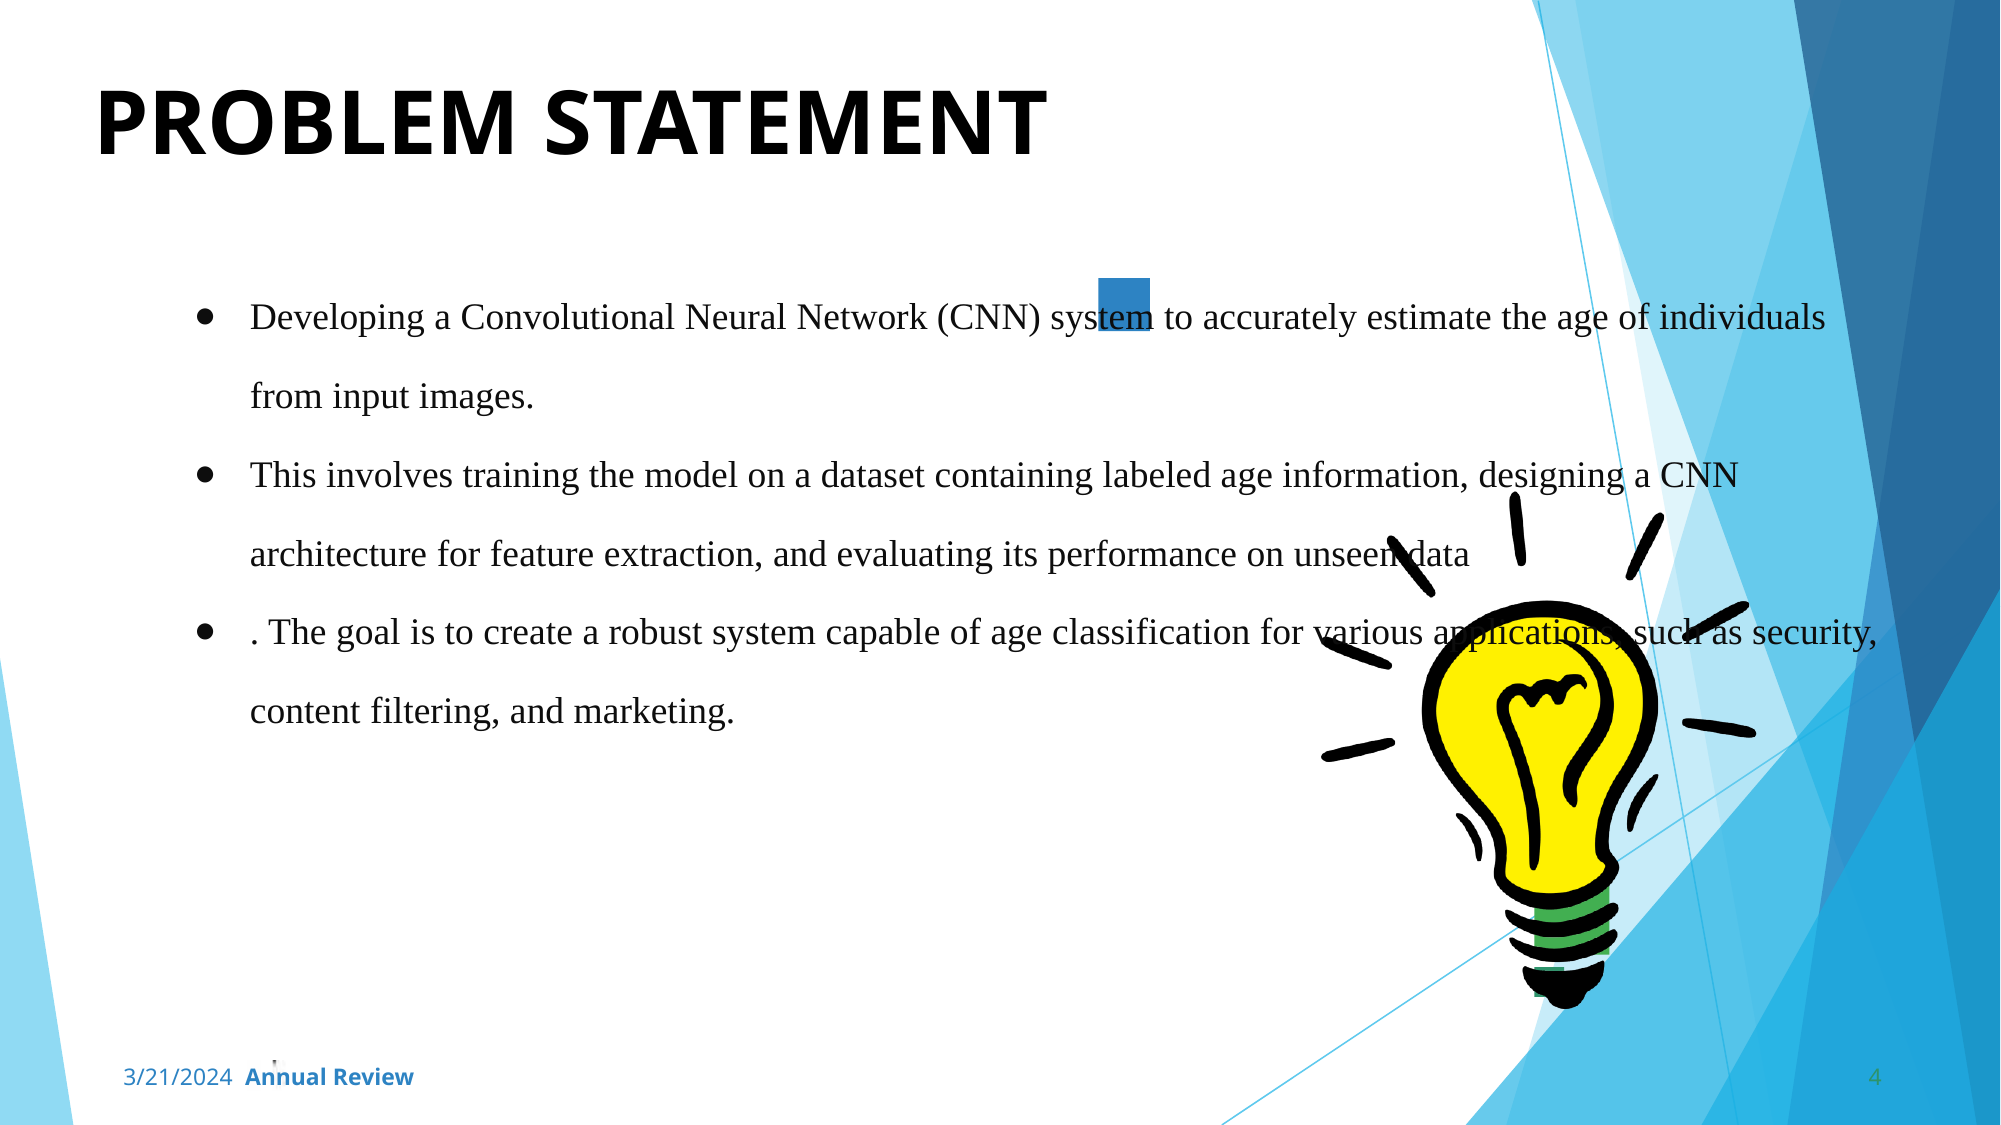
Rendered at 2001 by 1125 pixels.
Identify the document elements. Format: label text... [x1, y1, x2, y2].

slide_number ‹#› [1849, 1061, 1890, 1125]
list Developing a Convolutional Neural Network (CNN) system to accurately estimate the age of individuals from input images. This involves training the model on a dataset containing labeled age information, designing a CNN architecture for feature extraction, and evaluating its performance on unseen data . The goal is to create a robust system capable of age classification for various applications, such as security, content filtering, and marketing. [99, 258, 1900, 897]
title PROBLEM STATEMENT [91, 63, 1694, 254]
picture [110, 1060, 463, 1094]
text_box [1310, 480, 1765, 1016]
